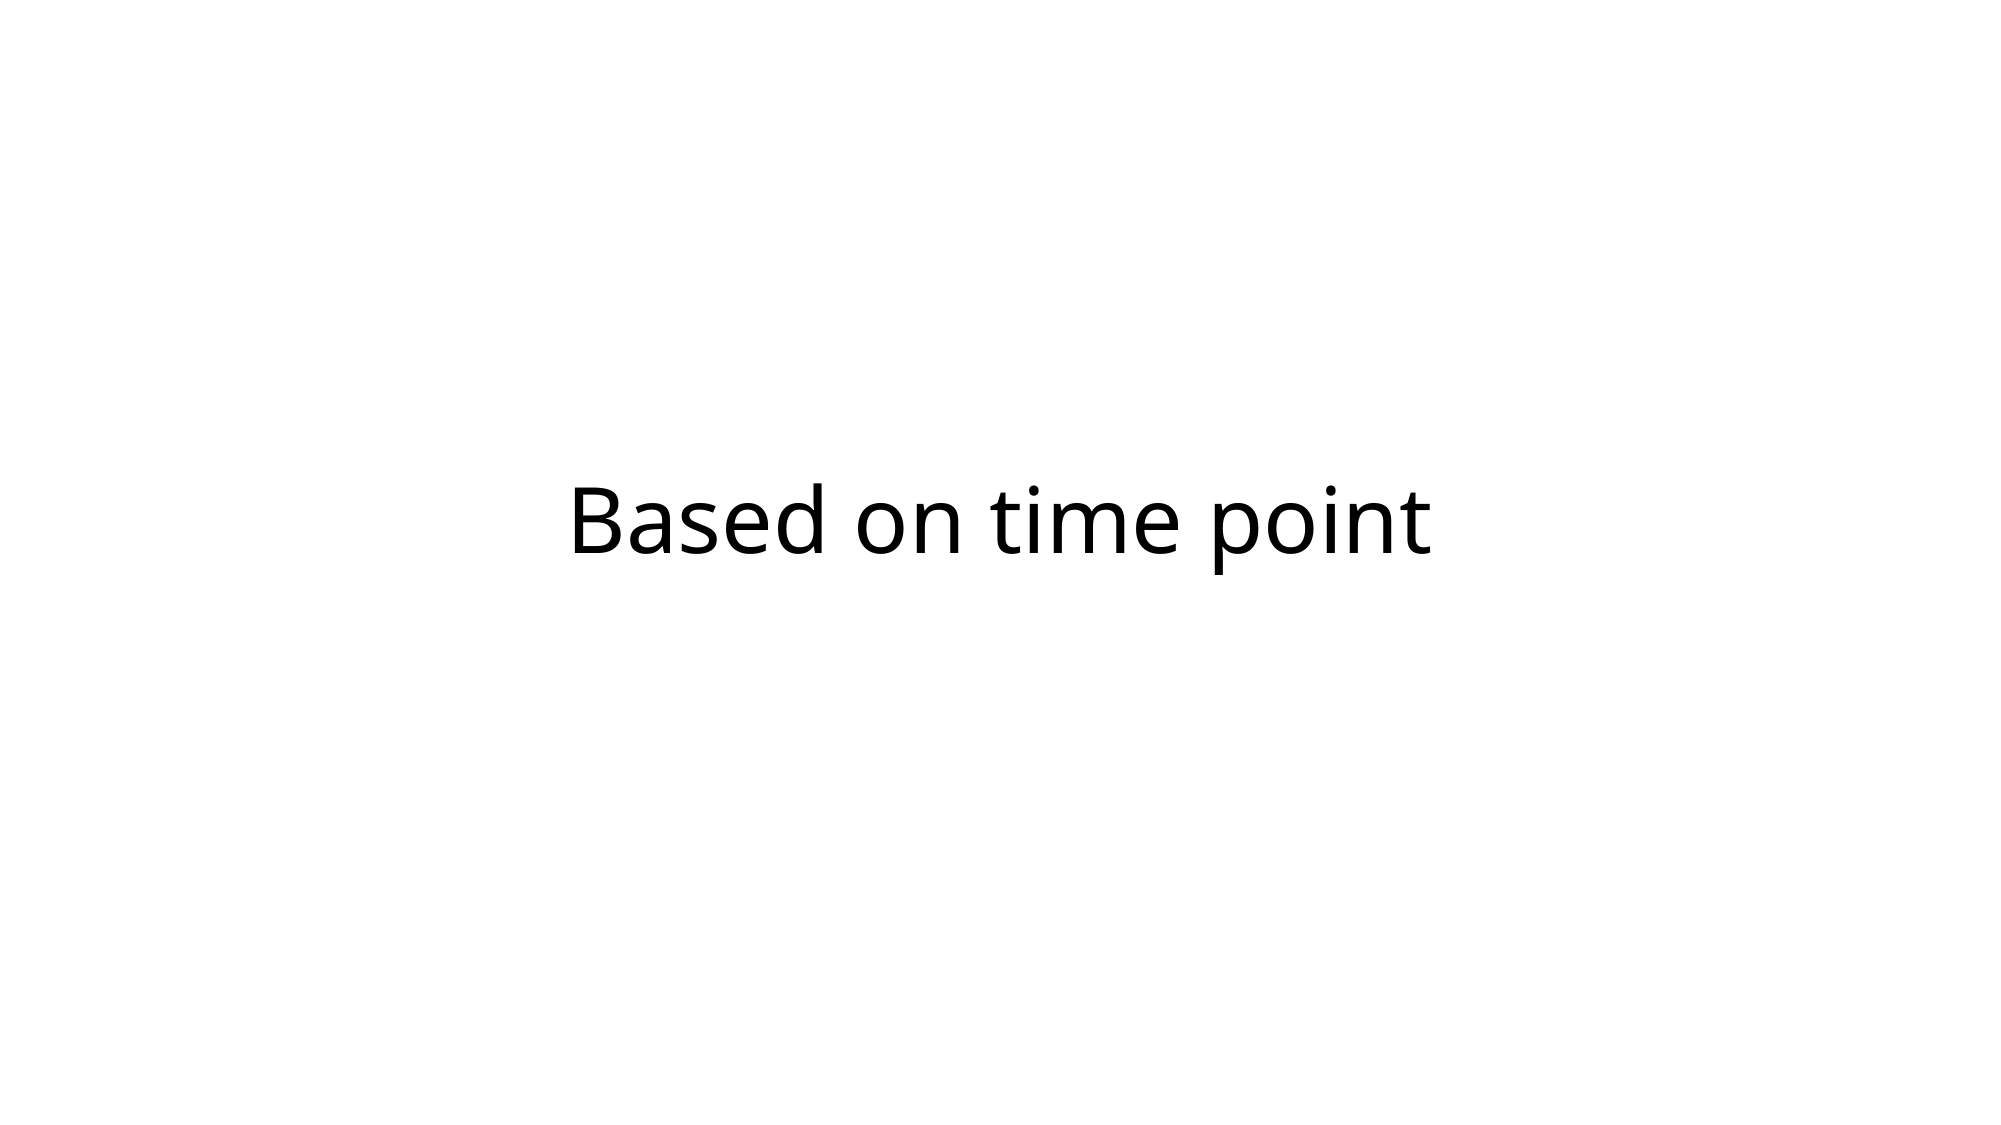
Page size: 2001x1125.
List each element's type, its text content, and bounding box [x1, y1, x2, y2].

title Based on time point [137, 415, 1863, 633]
